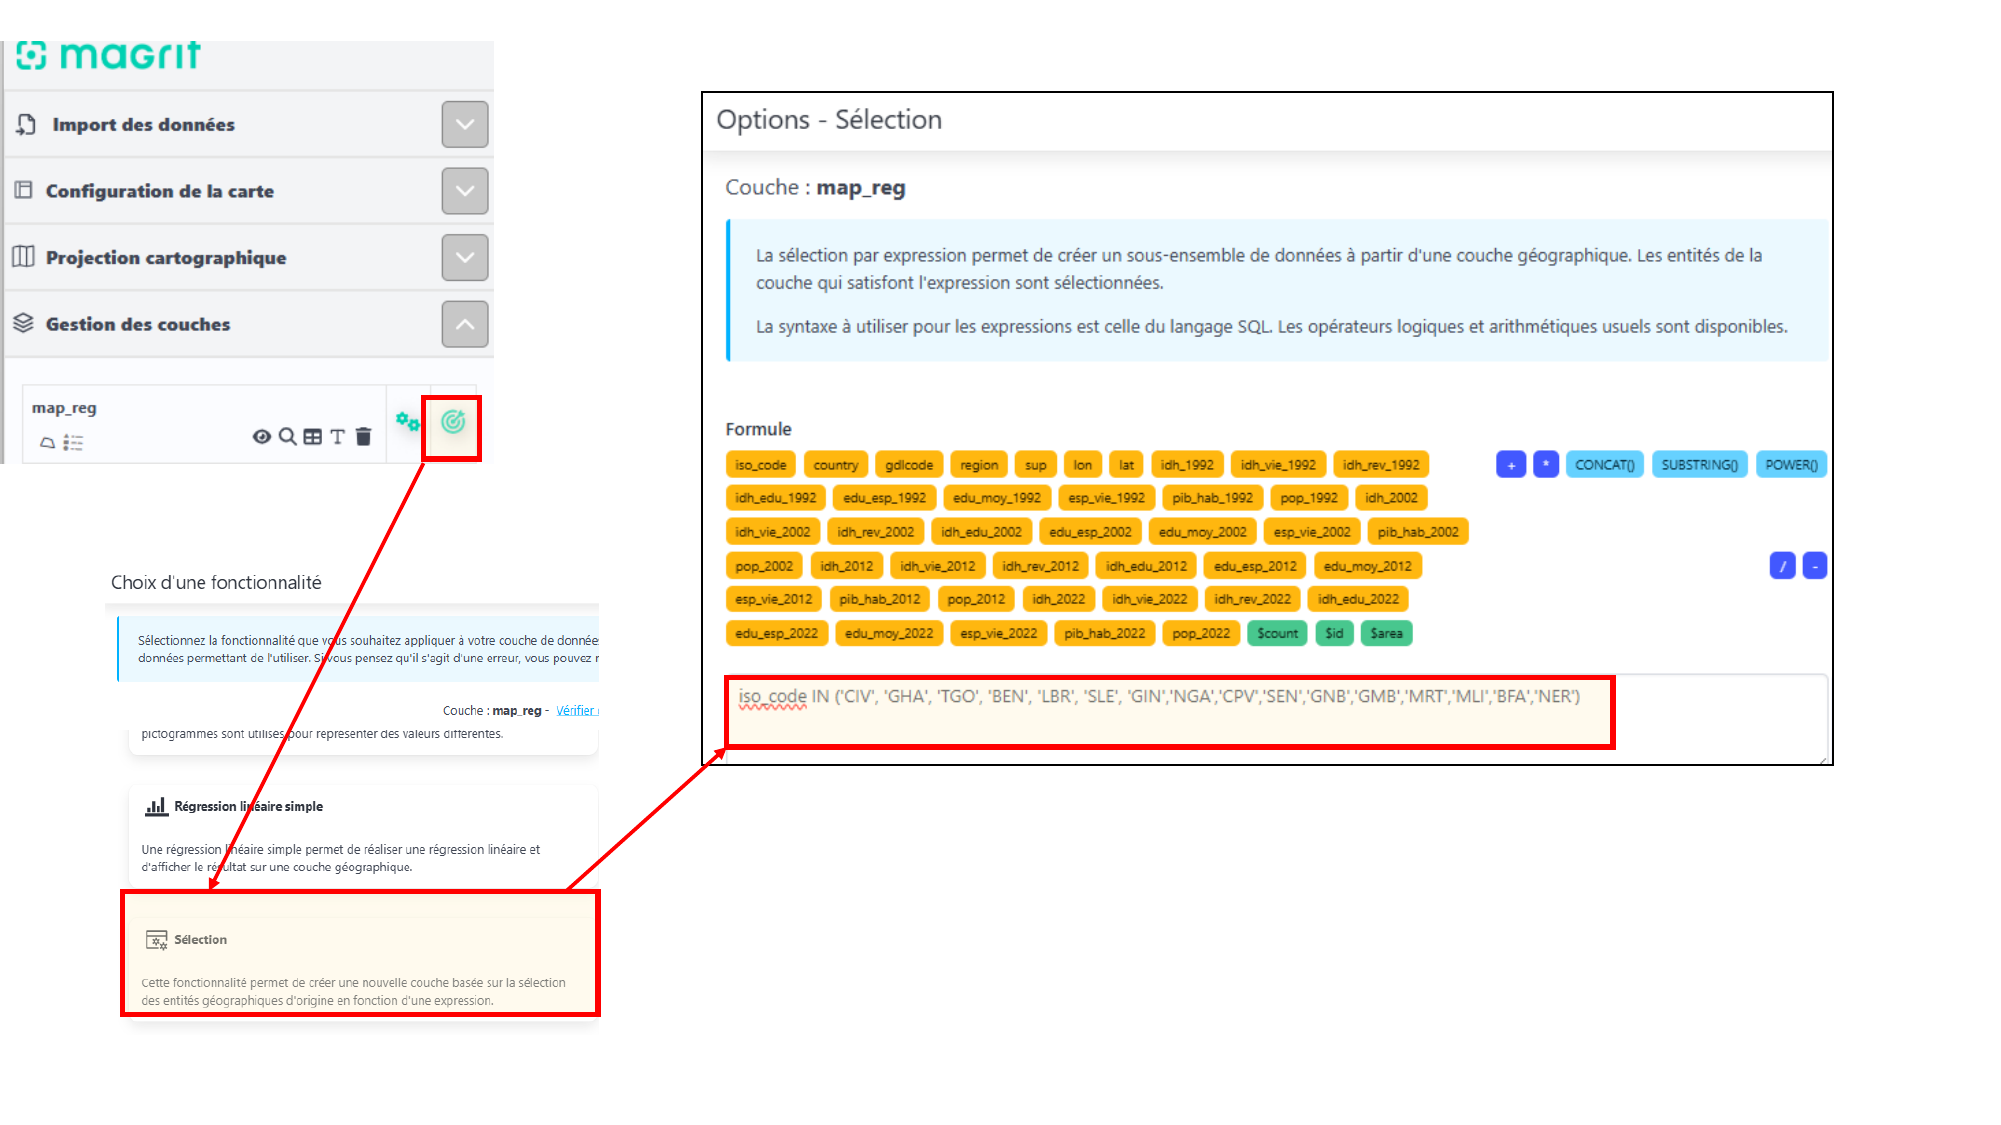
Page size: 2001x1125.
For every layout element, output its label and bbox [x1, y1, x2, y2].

picture [703, 92, 1833, 764]
picture [104, 562, 599, 1035]
picture [0, 41, 494, 464]
text_box [566, 746, 727, 892]
text_box [208, 463, 424, 892]
